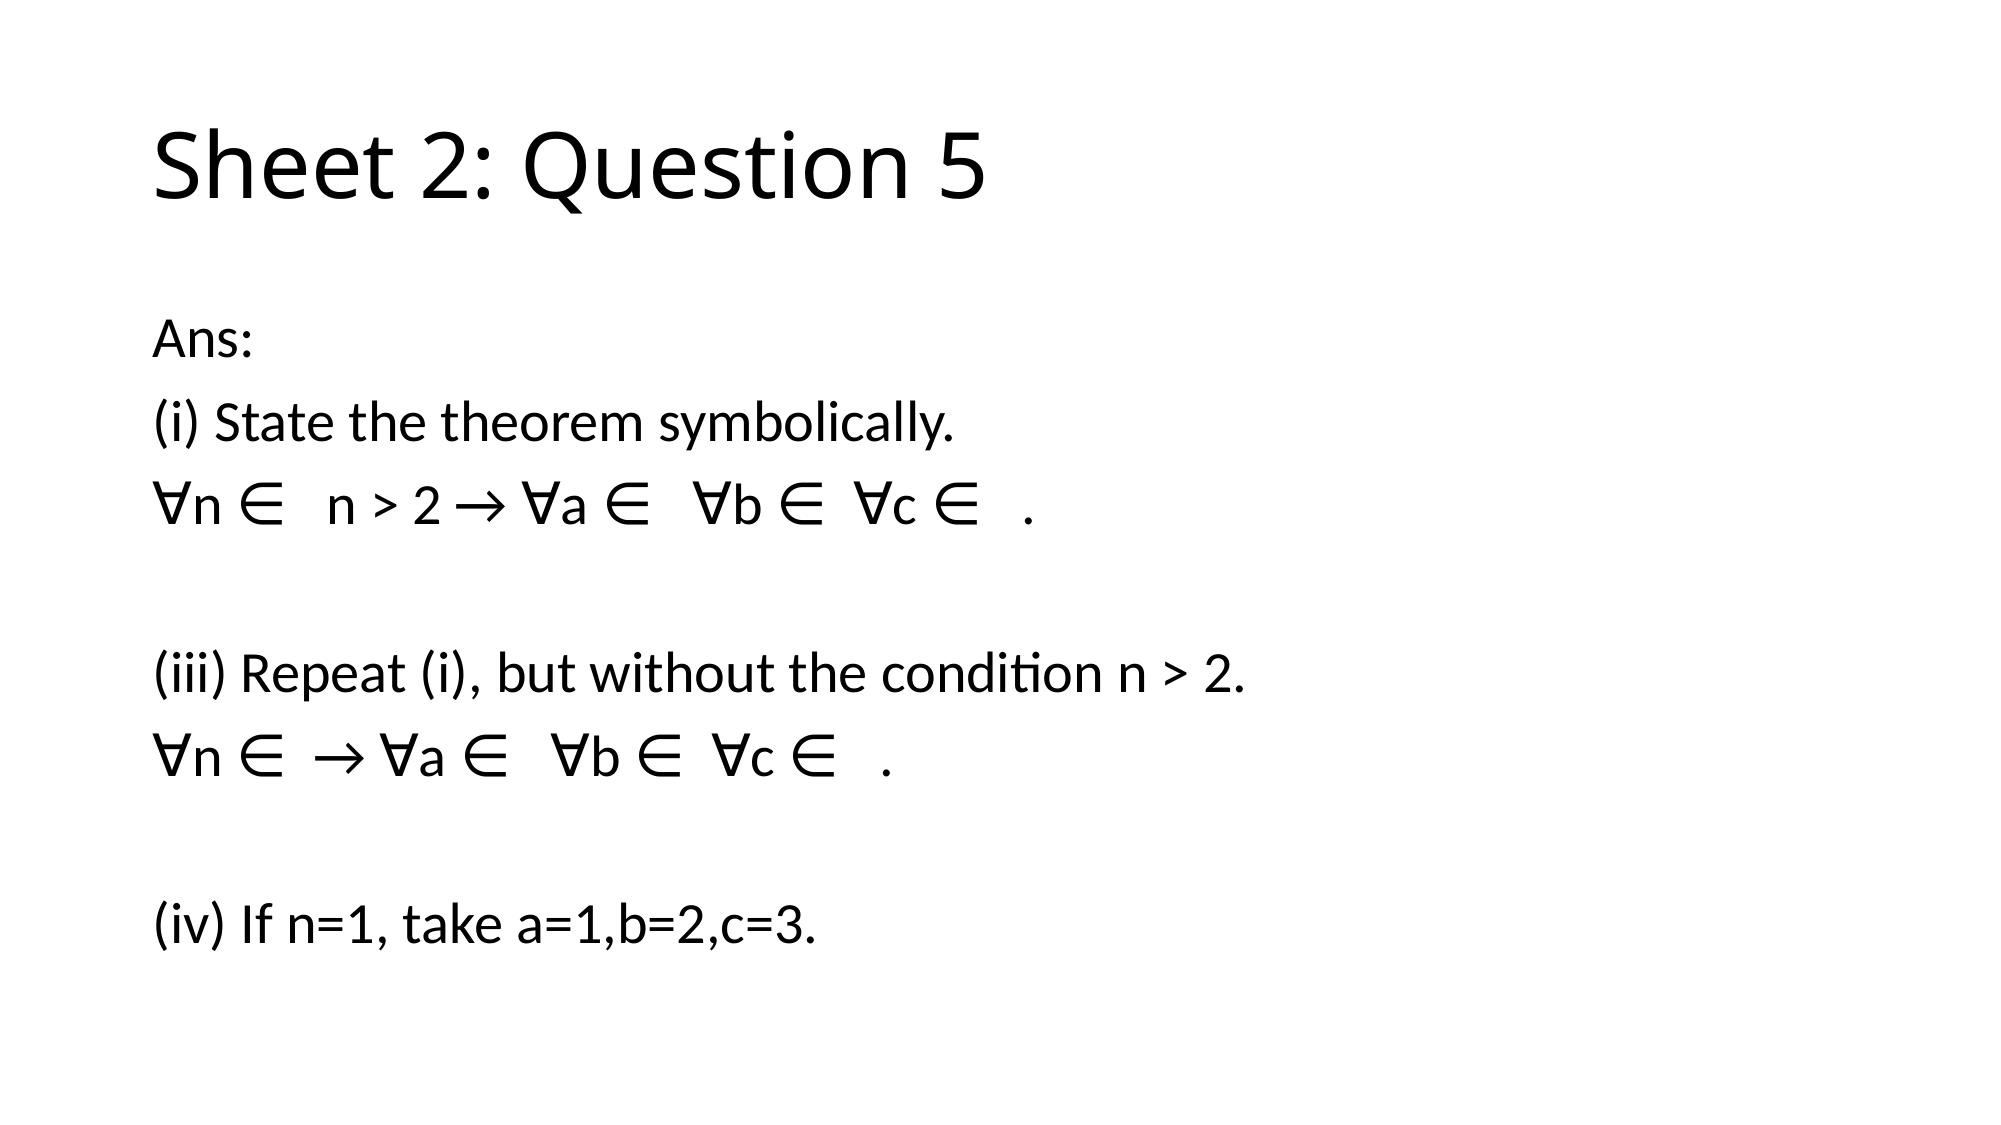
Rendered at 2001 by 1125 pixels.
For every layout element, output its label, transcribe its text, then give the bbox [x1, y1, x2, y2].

title Sheet 2: Question 5 [137, 59, 1863, 278]
